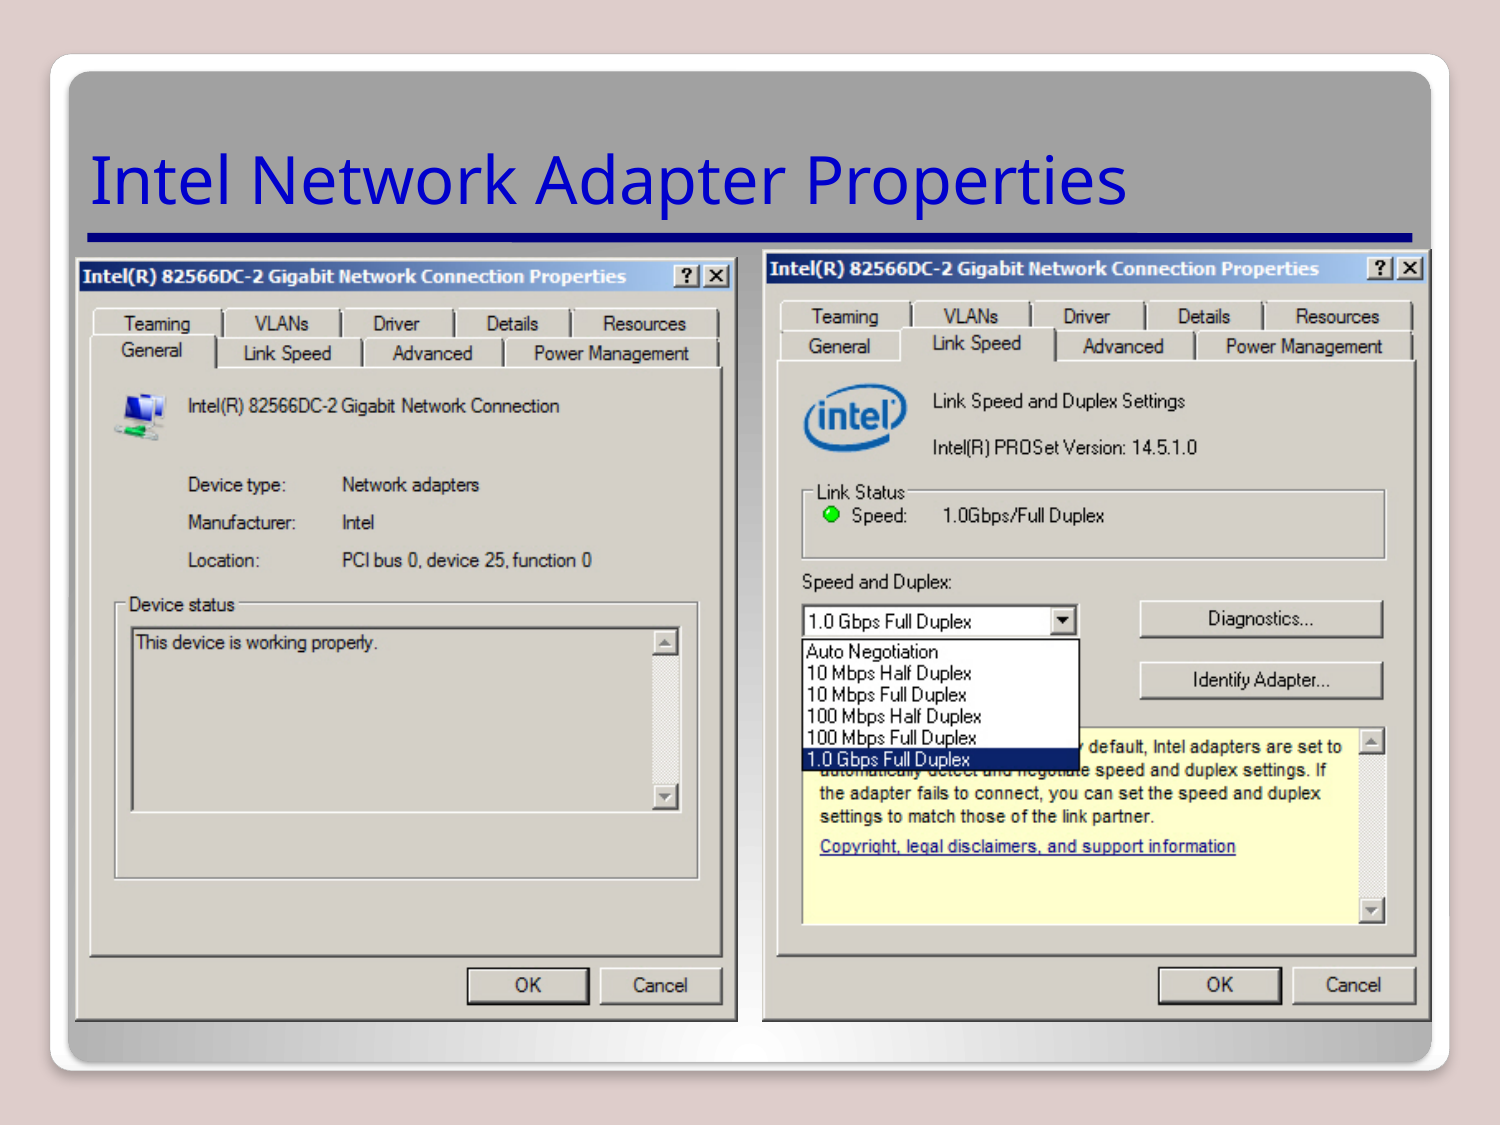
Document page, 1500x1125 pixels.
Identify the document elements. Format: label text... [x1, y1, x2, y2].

picture [762, 249, 1432, 1022]
title Intel Network Adapter Properties [74, 74, 1426, 226]
picture [74, 257, 738, 1023]
